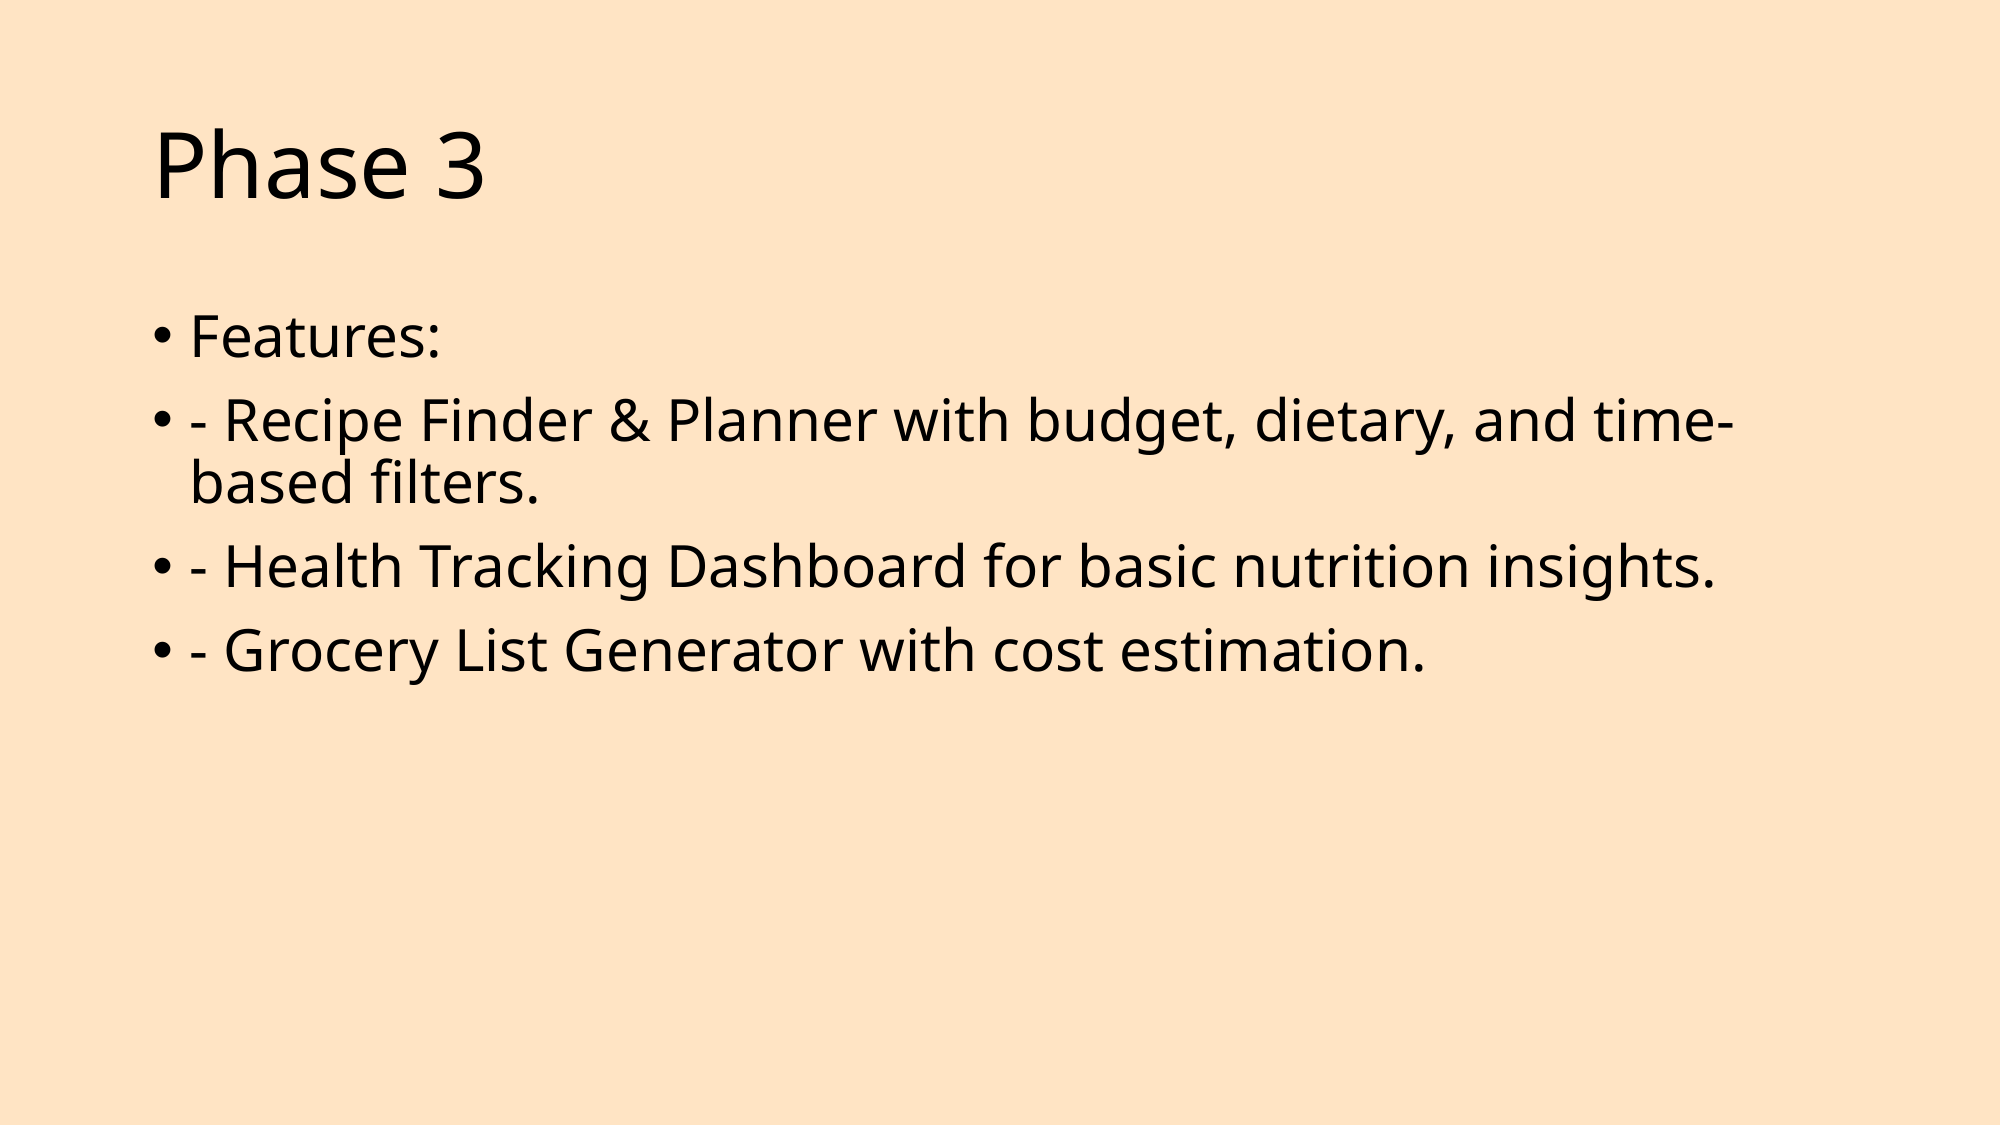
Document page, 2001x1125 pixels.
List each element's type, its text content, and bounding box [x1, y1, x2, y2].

title Phase 3 [137, 59, 1863, 278]
list Features: - Recipe Finder & Planner with budget, dietary, and time-based filters. - Health Tracking Dashboard for basic nutrition insights. - Grocery List Generator with cost estimation. [137, 299, 1863, 1014]
